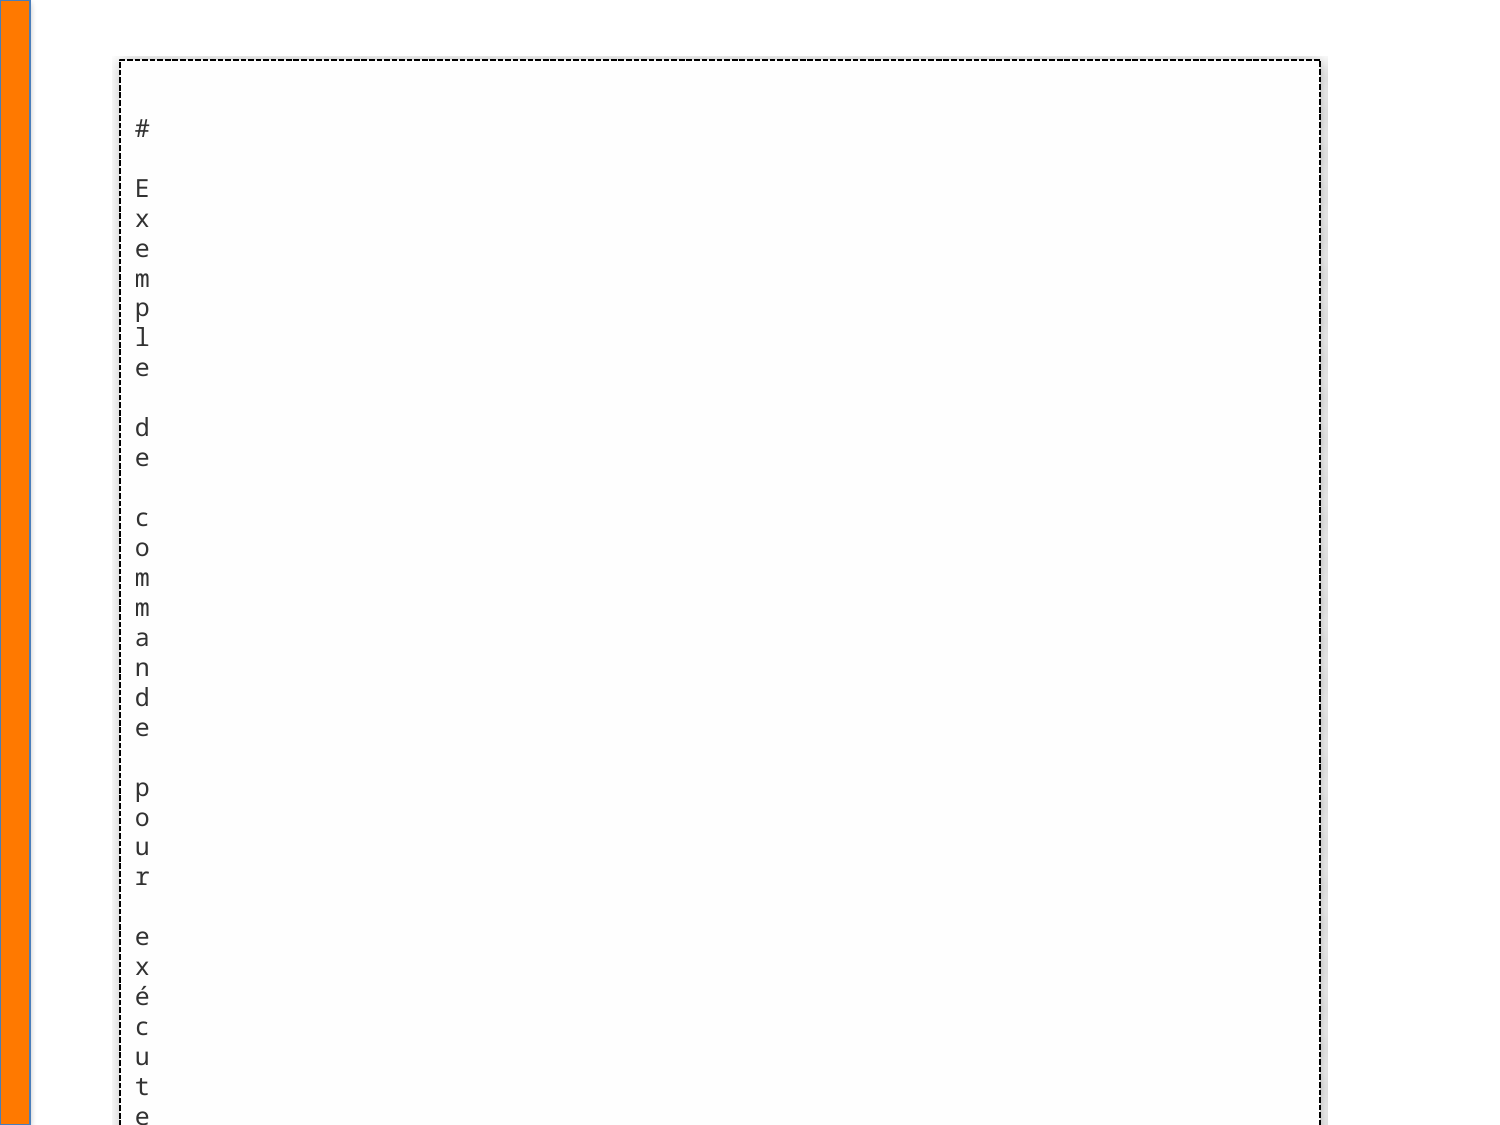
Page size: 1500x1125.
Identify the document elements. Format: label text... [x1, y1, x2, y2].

text_box [0, 0, 31, 1125]
text_box # E x e m p l e d e c o m m a n d e p o u r e x é c u t e r u n c o n t e n e u r d o c k e r r u n - d - - n a m e m y - c o n t a i n e r m y - i m a g e [119, 59, 1320, 1125]
